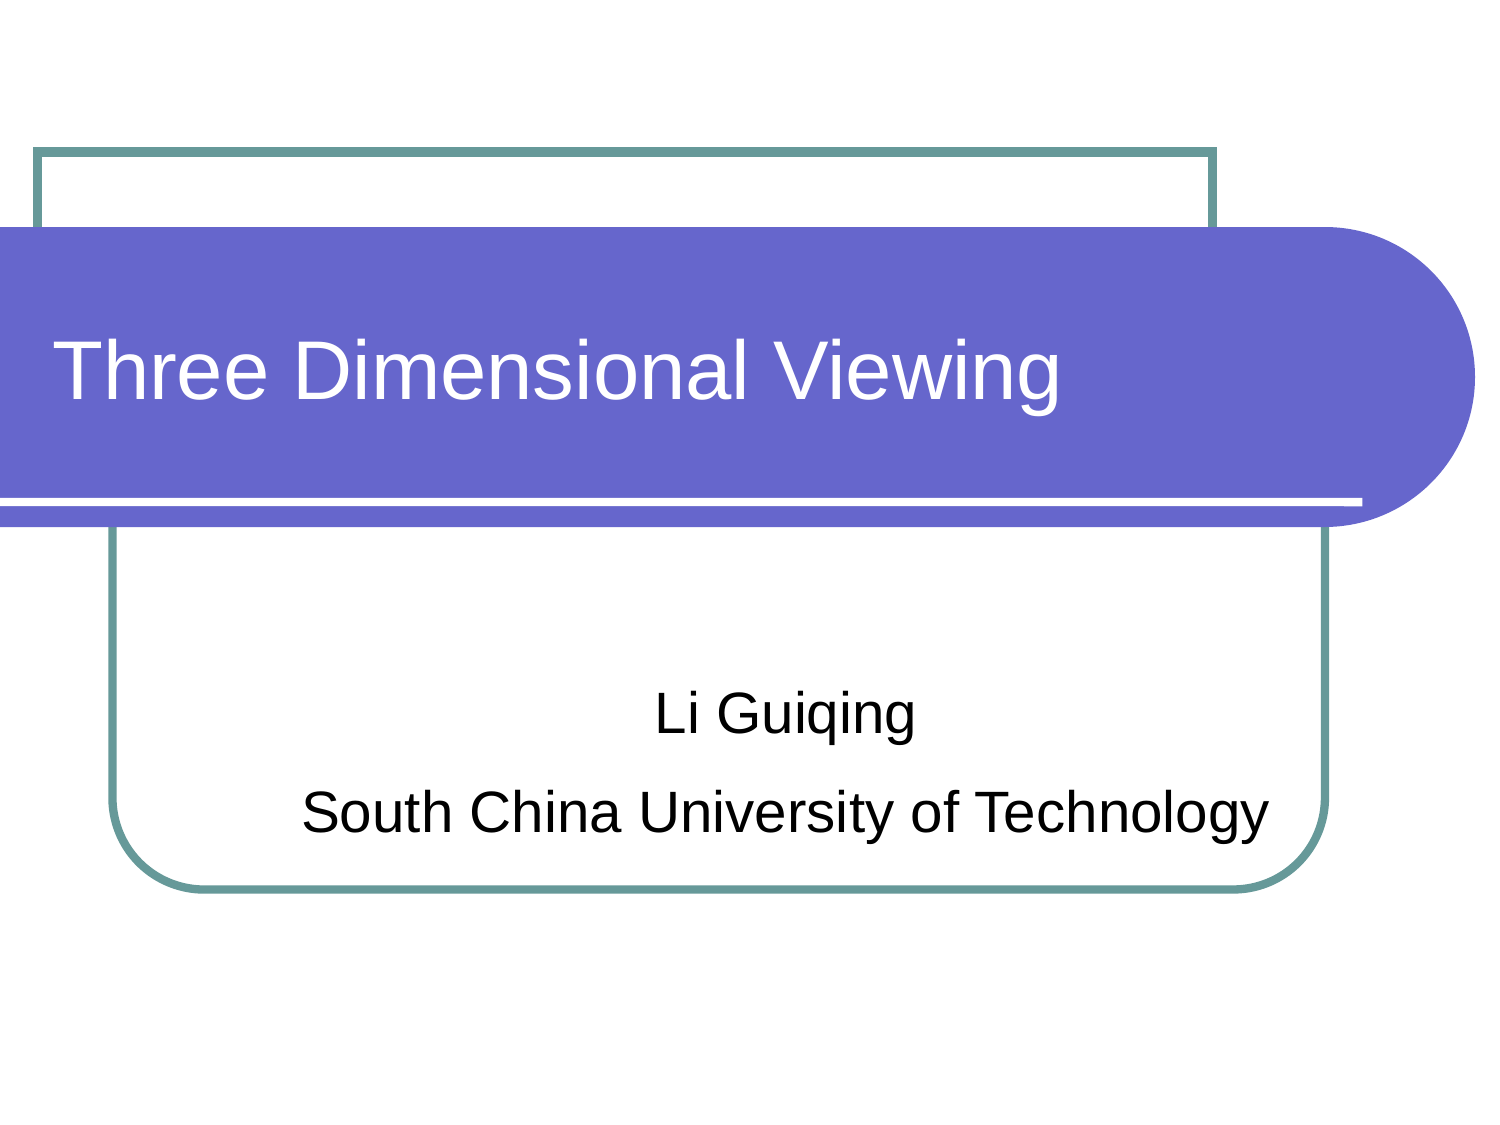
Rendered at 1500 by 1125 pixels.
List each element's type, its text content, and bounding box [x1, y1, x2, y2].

title Three Dimensional Viewing [37, 233, 1466, 499]
text_box Li Guiqing South China University of Technology [286, 667, 1287, 852]
